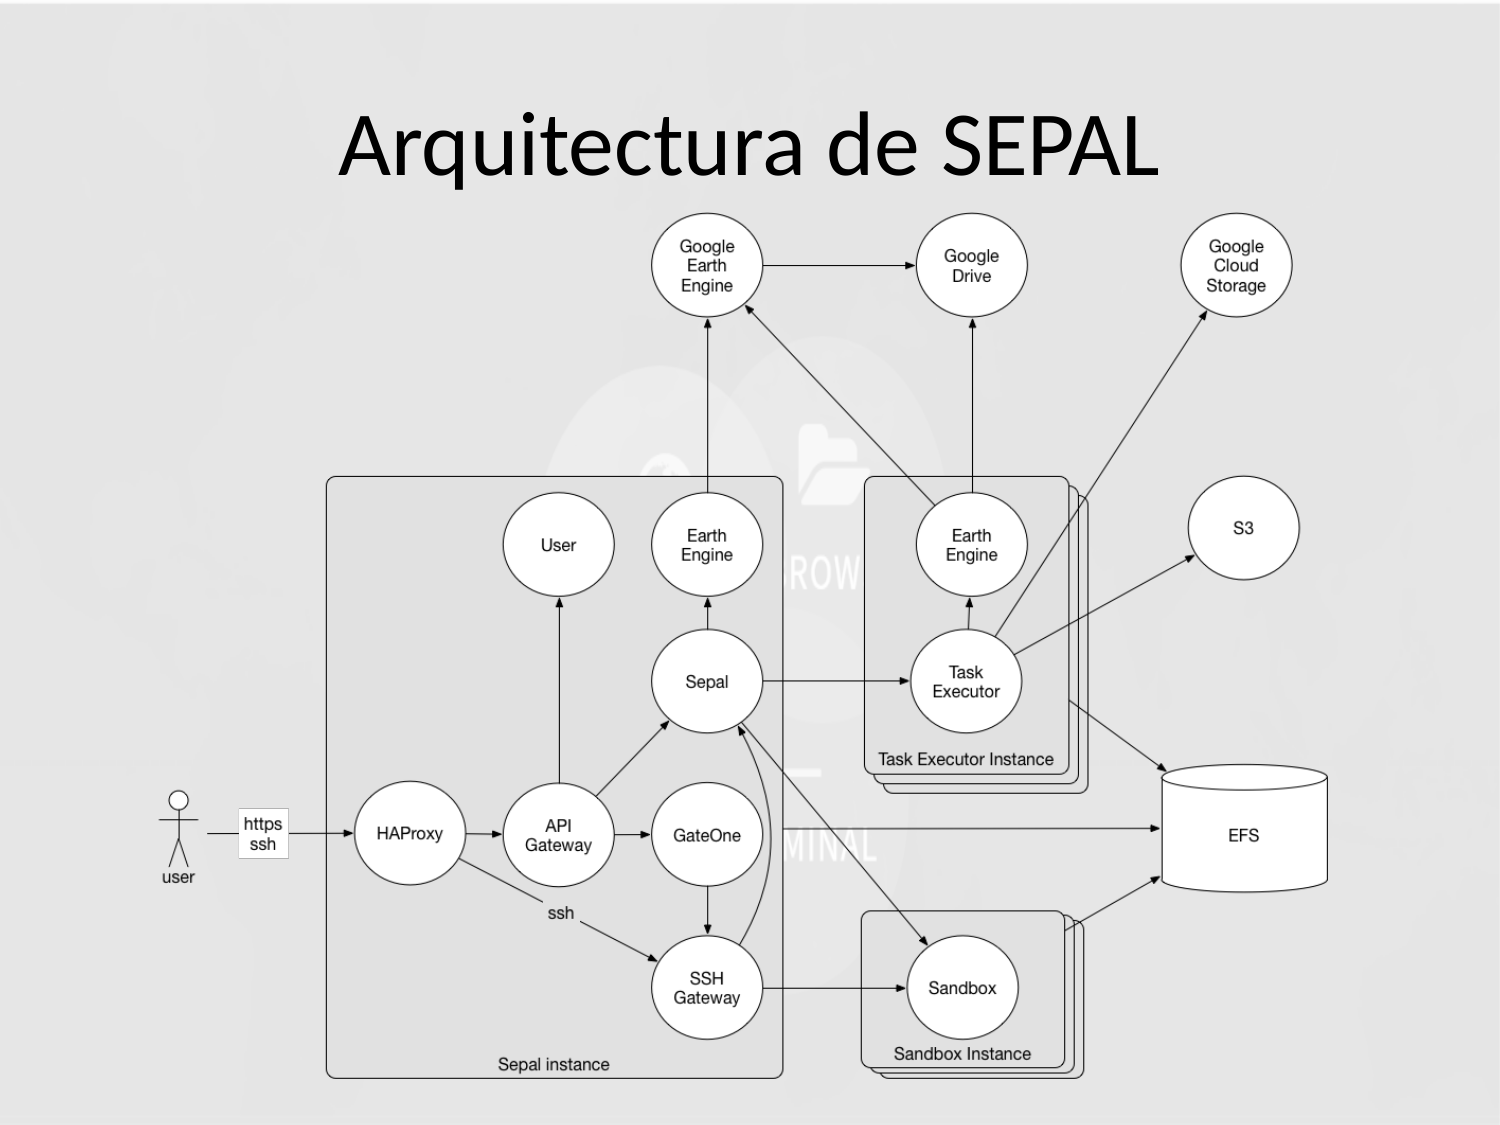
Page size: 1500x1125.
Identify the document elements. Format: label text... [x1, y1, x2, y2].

title Arquitectura de SEPAL [75, 45, 1425, 233]
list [149, 210, 1329, 1081]
